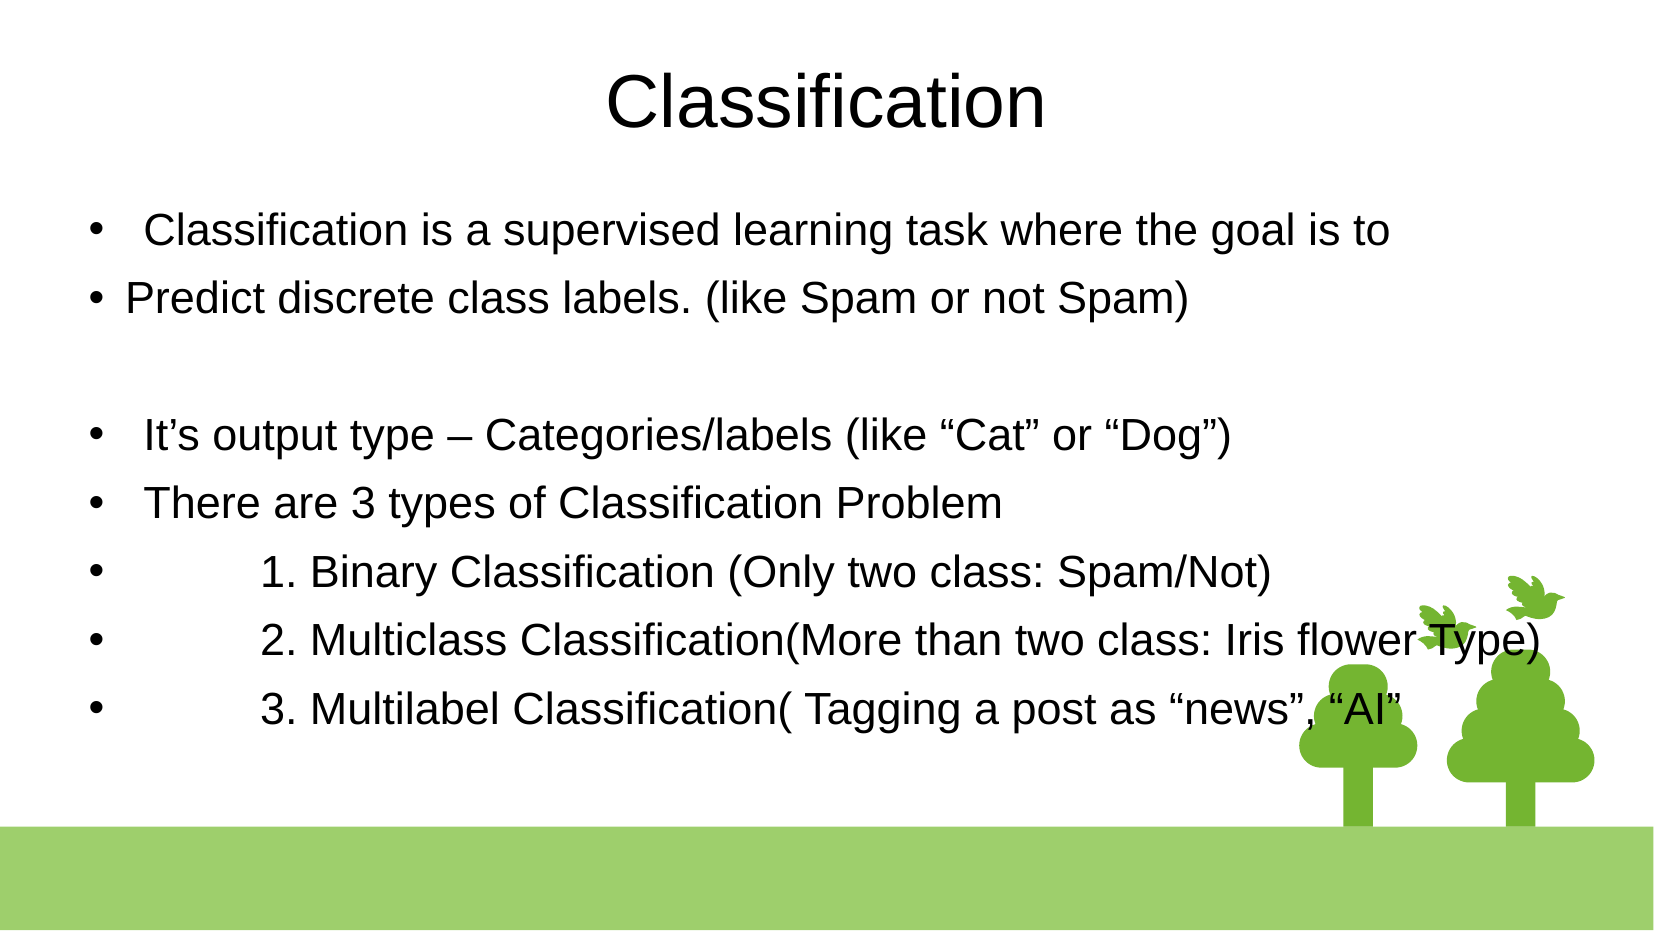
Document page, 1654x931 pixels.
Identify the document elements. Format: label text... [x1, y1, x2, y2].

title Classification [88, 25, 1565, 182]
list Classification is a supervised learning task where the goal is to Predict discrete class labels. (like Spam or not Spam) It’s output type – Categories/labels (like “Cat” or “Dog”) There are 3 types of Classification Problem 1. Binary Classification (Only two class: Spam/Not) 2. Multiclass Classification(More than two class: Iris flower Type) 3. Multilabel Classification( Tagging a post as “news”, “AI” [88, 206, 1565, 739]
